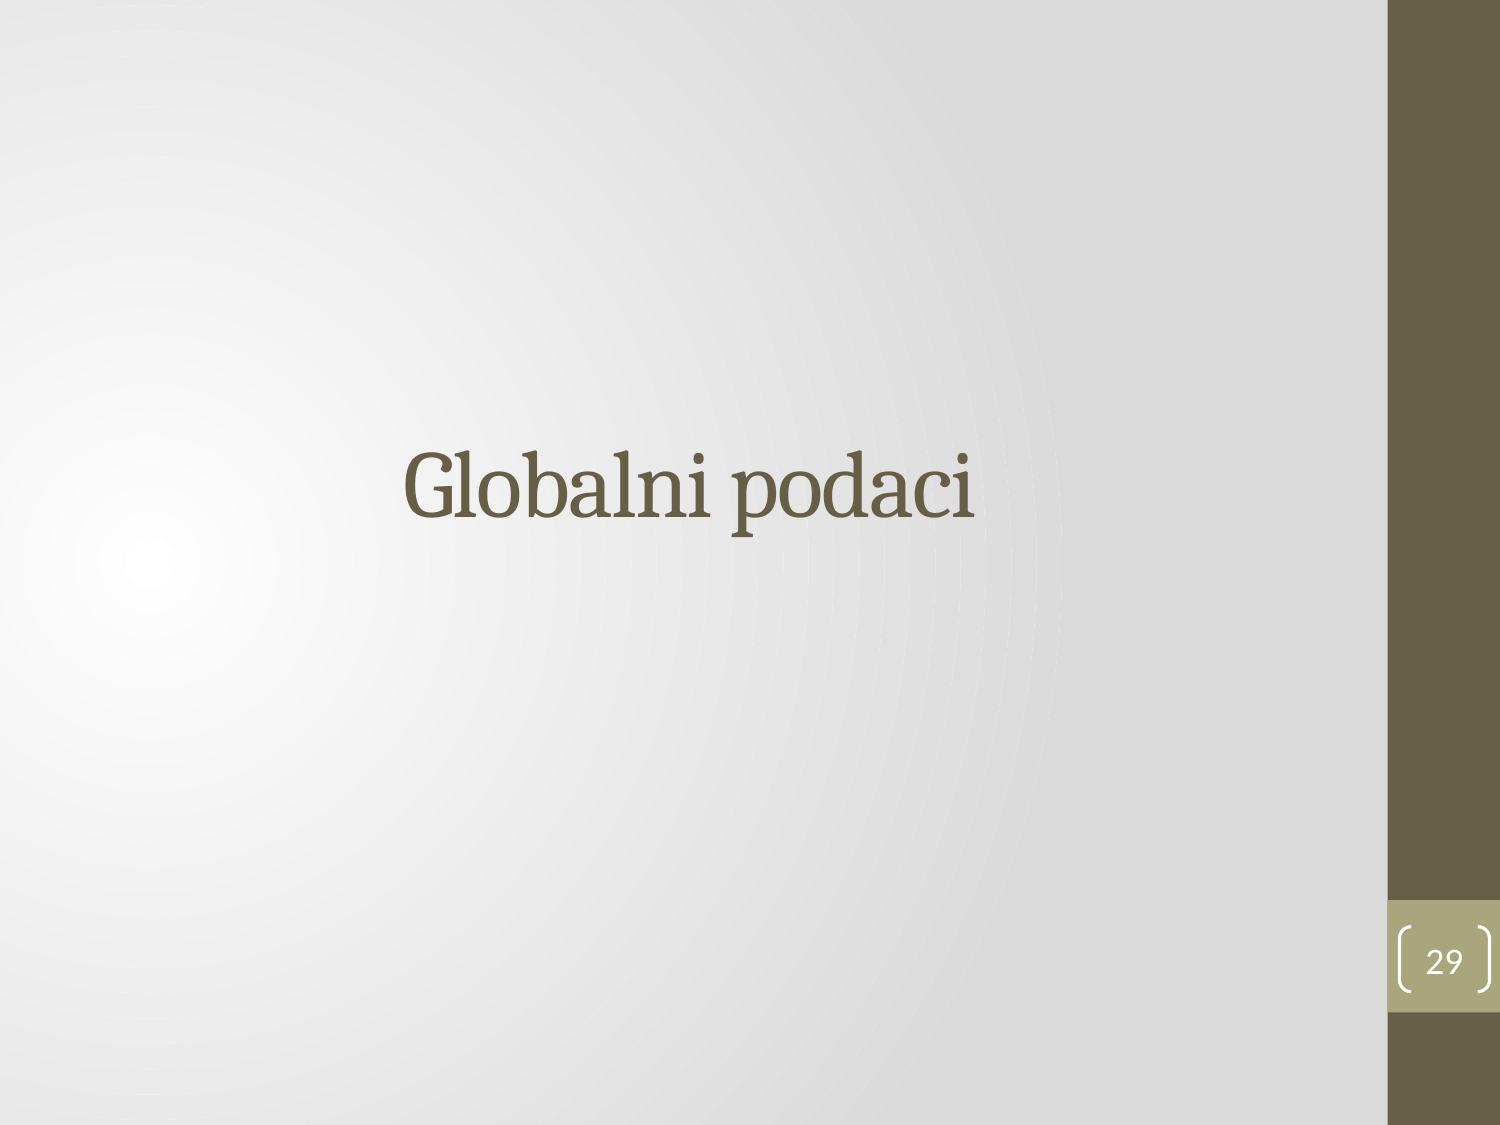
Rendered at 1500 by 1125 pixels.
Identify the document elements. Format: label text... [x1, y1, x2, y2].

title Globalni podaci [64, 385, 1315, 573]
slide_number 29 [1397, 925, 1492, 994]
